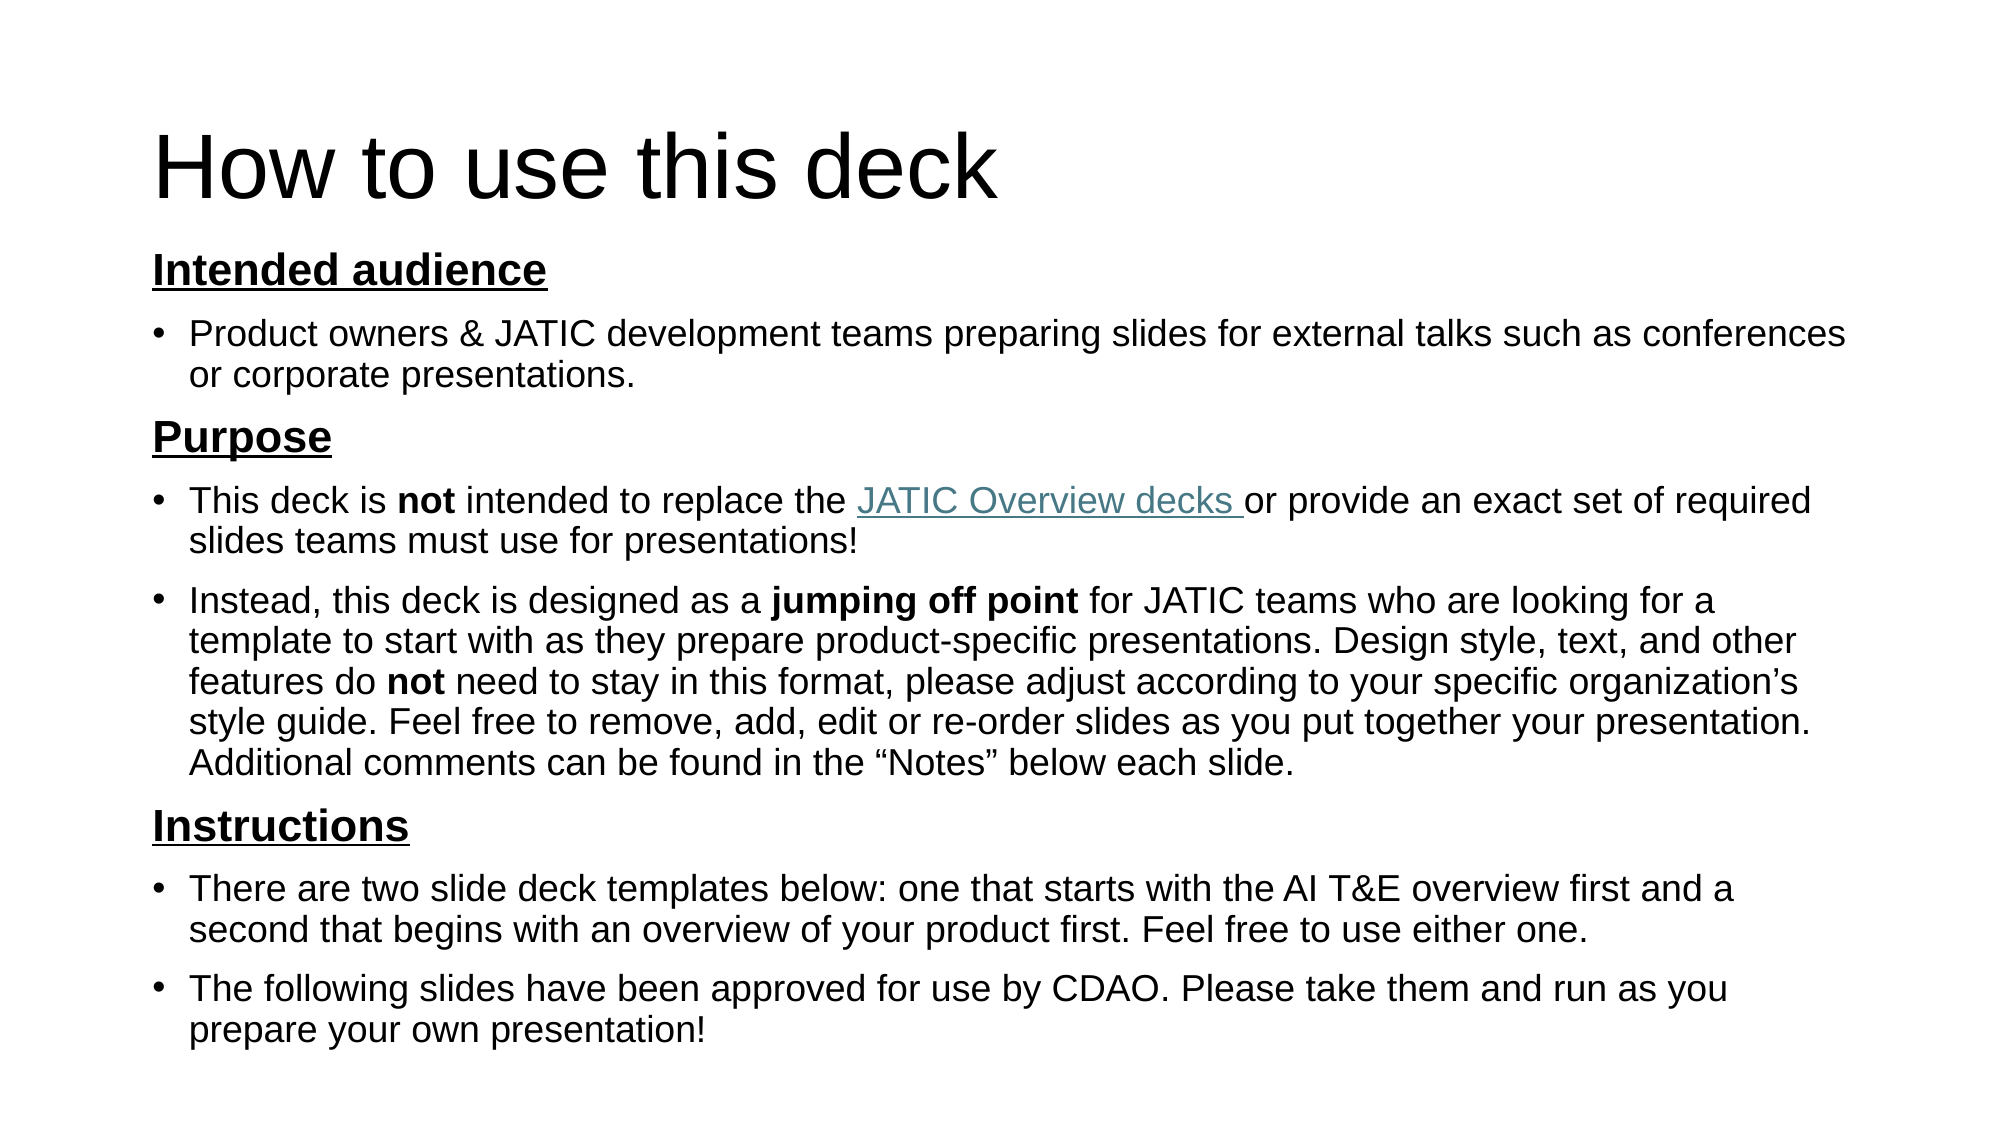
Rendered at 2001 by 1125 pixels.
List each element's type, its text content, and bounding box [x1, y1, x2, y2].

list Intended audience Product owners & JATIC development teams preparing slides for external talks such as conferences or corporate presentations. Purpose This deck is not intended to replace the JATIC Overview decks or provide an exact set of required slides teams must use for presentations! Instead, this deck is designed as a jumping off point for JATIC teams who are looking for a template to start with as they prepare product-specific presentations. Design style, text, and other features do not need to stay in this format, please adjust according to your specific organization’s style guide. Feel free to remove, add, edit or re-order slides as you put together your presentation. Additional comments can be found in the “Notes” below each slide. Instructions There are two slide deck templates below: one that starts with the AI T&E overview first and a second that begins with an overview of your product first. Feel free to use either one. The following slides have been approved for use by CDAO. Please take them and run as you prepare your own presentation! [137, 239, 1863, 1066]
title How to use this deck [137, 59, 1863, 239]
